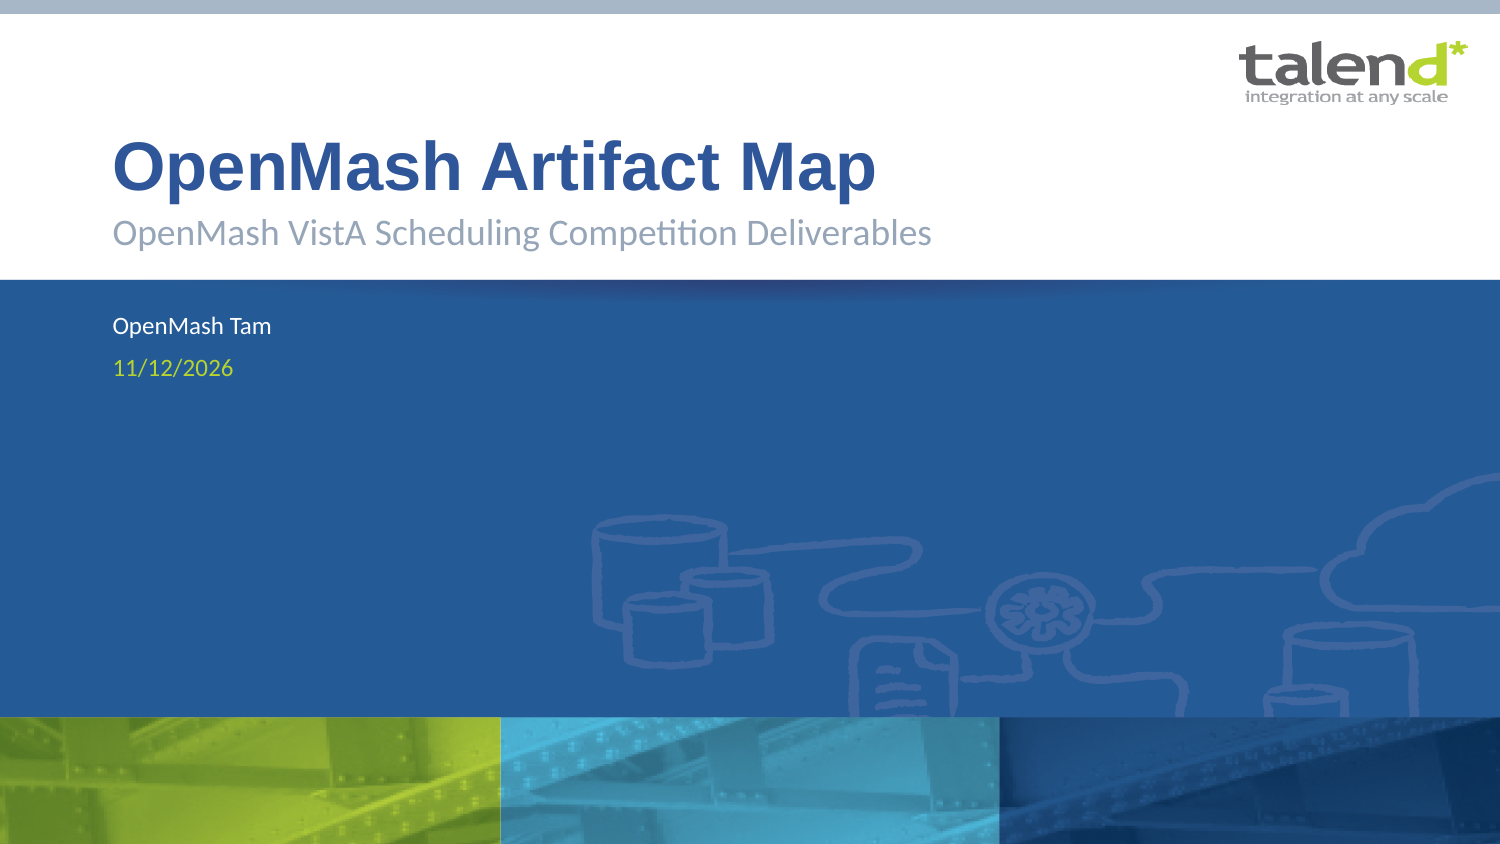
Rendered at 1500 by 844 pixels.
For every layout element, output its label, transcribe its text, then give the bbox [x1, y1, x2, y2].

title OpenMash Artifact Map [112, 71, 1388, 205]
text_box OpenMash Tam 6/13/2013 [112, 309, 559, 388]
subtitle OpenMash VistA Scheduling Competition Deliverables [112, 207, 1388, 267]
picture [0, 0, 1500, 844]
